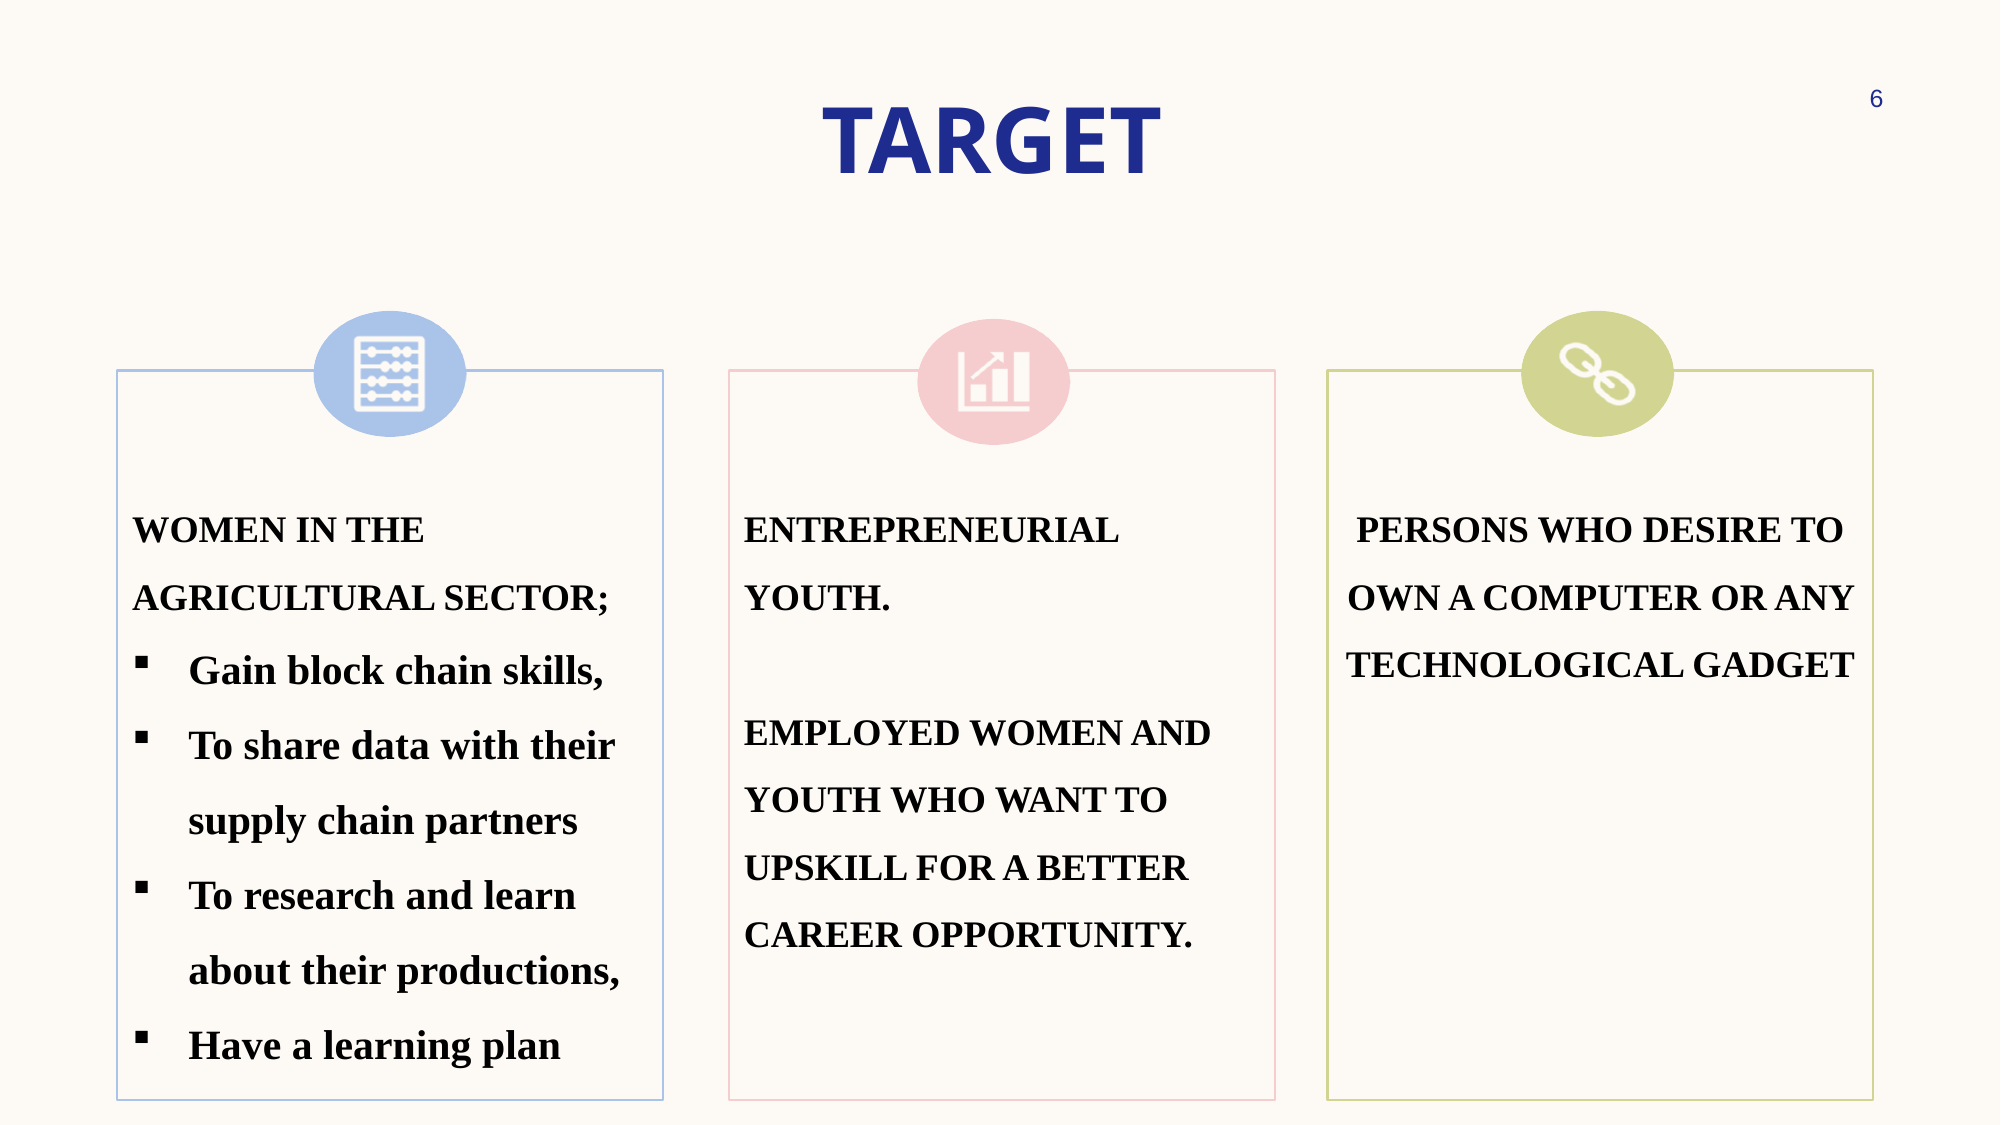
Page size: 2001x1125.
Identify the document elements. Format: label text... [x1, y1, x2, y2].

list Entrepreneurial youth. Employed women and youth who want to upskill for a better career opportunity. [728, 369, 1276, 1101]
picture [917, 318, 1071, 445]
slide_number 6 [1795, 75, 1958, 120]
picture [313, 310, 467, 437]
title Target [116, 74, 1868, 201]
picture [1521, 310, 1675, 437]
list Persons who desire to own a computer or any technological gadget [1326, 369, 1874, 1101]
list Women in the Agricultural sector; Gain block chain skills, To share data with their supply chain partners To research and learn about their productions, Have a learning plan [116, 369, 664, 1101]
